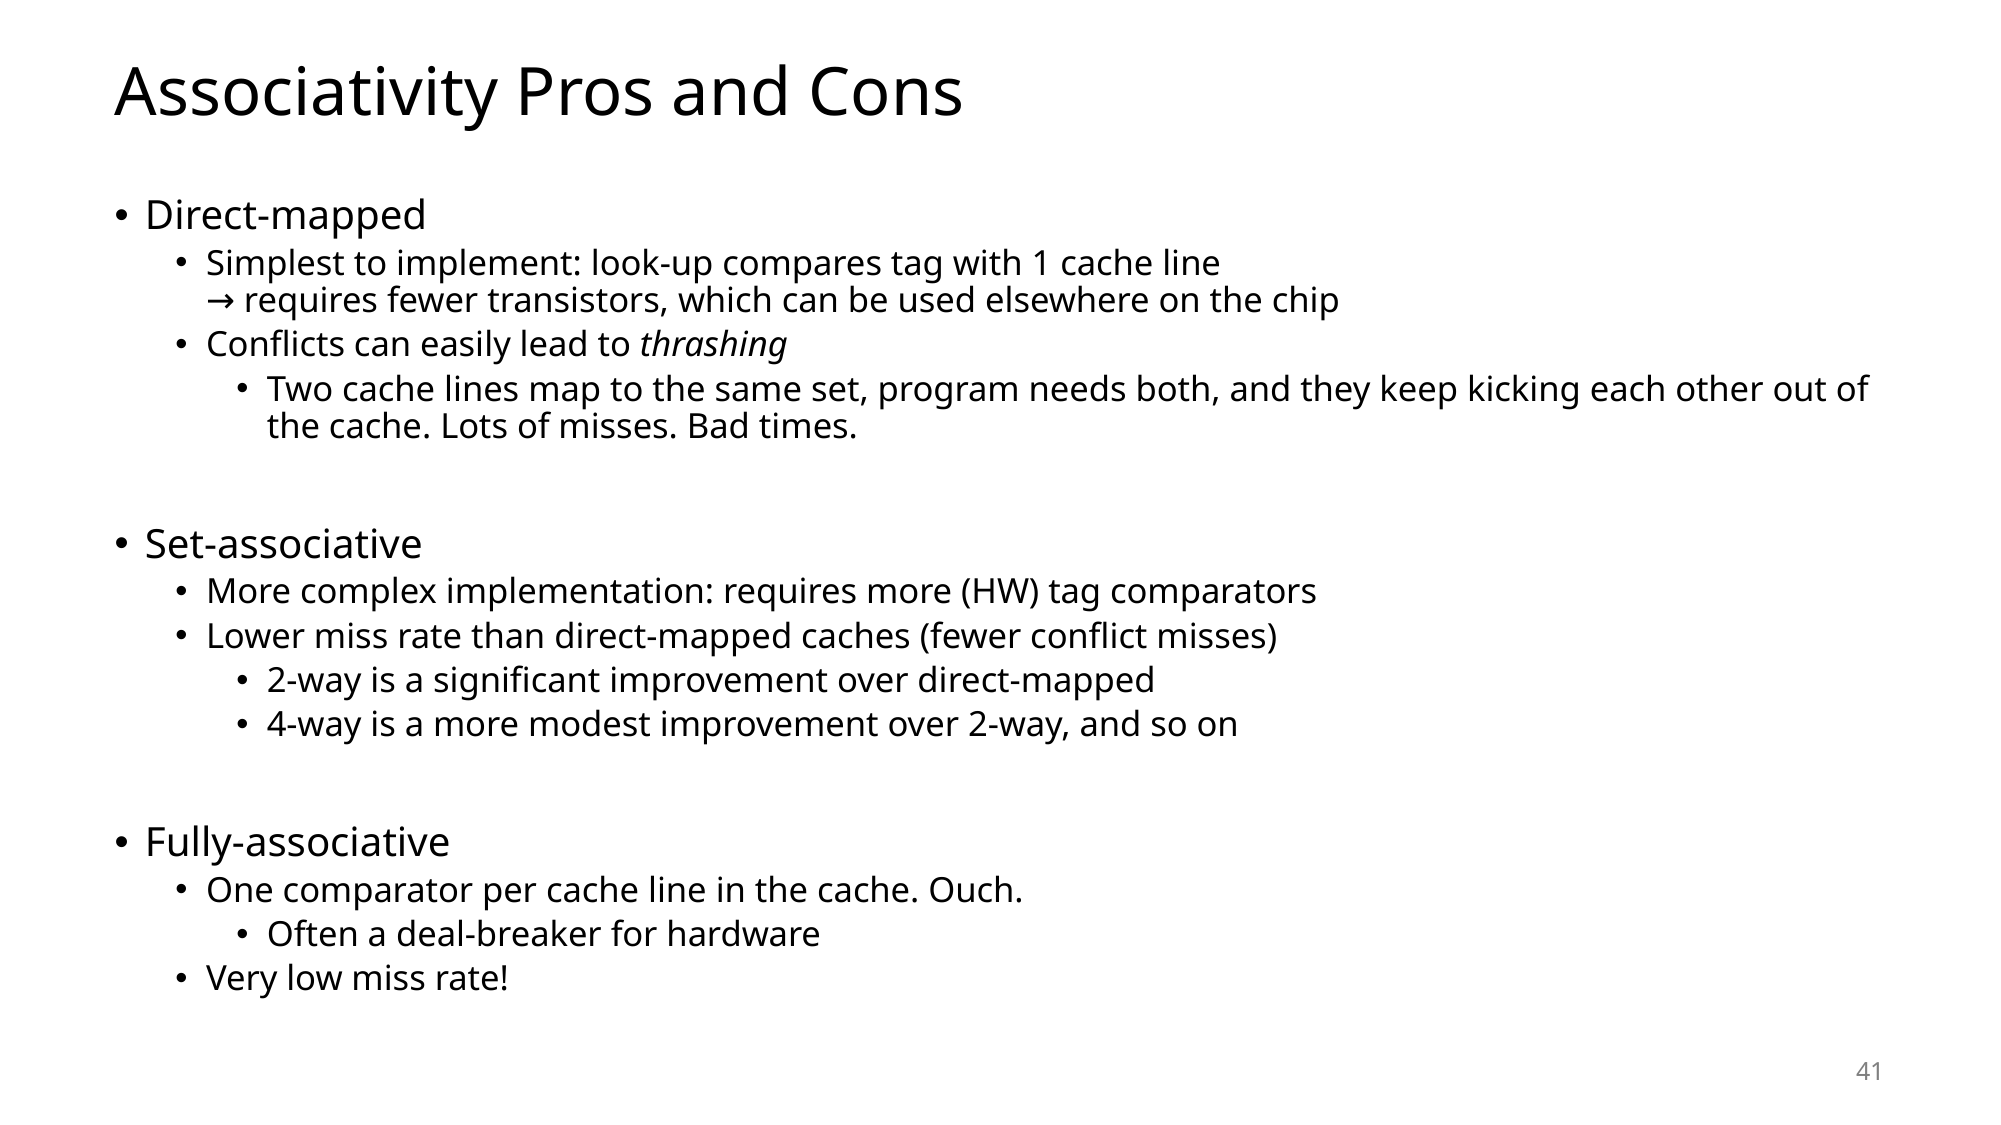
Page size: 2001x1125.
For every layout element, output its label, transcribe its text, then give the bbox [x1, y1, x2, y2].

slide_number 41 [1749, 1042, 1900, 1103]
title Associativity Pros and Cons [99, 37, 1900, 150]
list Direct-mapped Simplest to implement: look-up compares tag with 1 cache line → requires fewer transistors, which can be used elsewhere on the chip Conflicts can easily lead to thrashing Two cache lines map to the same set, program needs both, and they keep kicking each other out of the cache. Lots of misses. Bad times. Set-associative More complex implementation: requires more (HW) tag comparators Lower miss rate than direct-mapped caches (fewer conflict misses) 2-way is a significant improvement over direct-mapped 4-way is a more modest improvement over 2-way, and so on Fully-associative One comparator per cache line in the cache. Ouch. Often a deal-breaker for hardware Very low miss rate! [99, 187, 1900, 1013]
